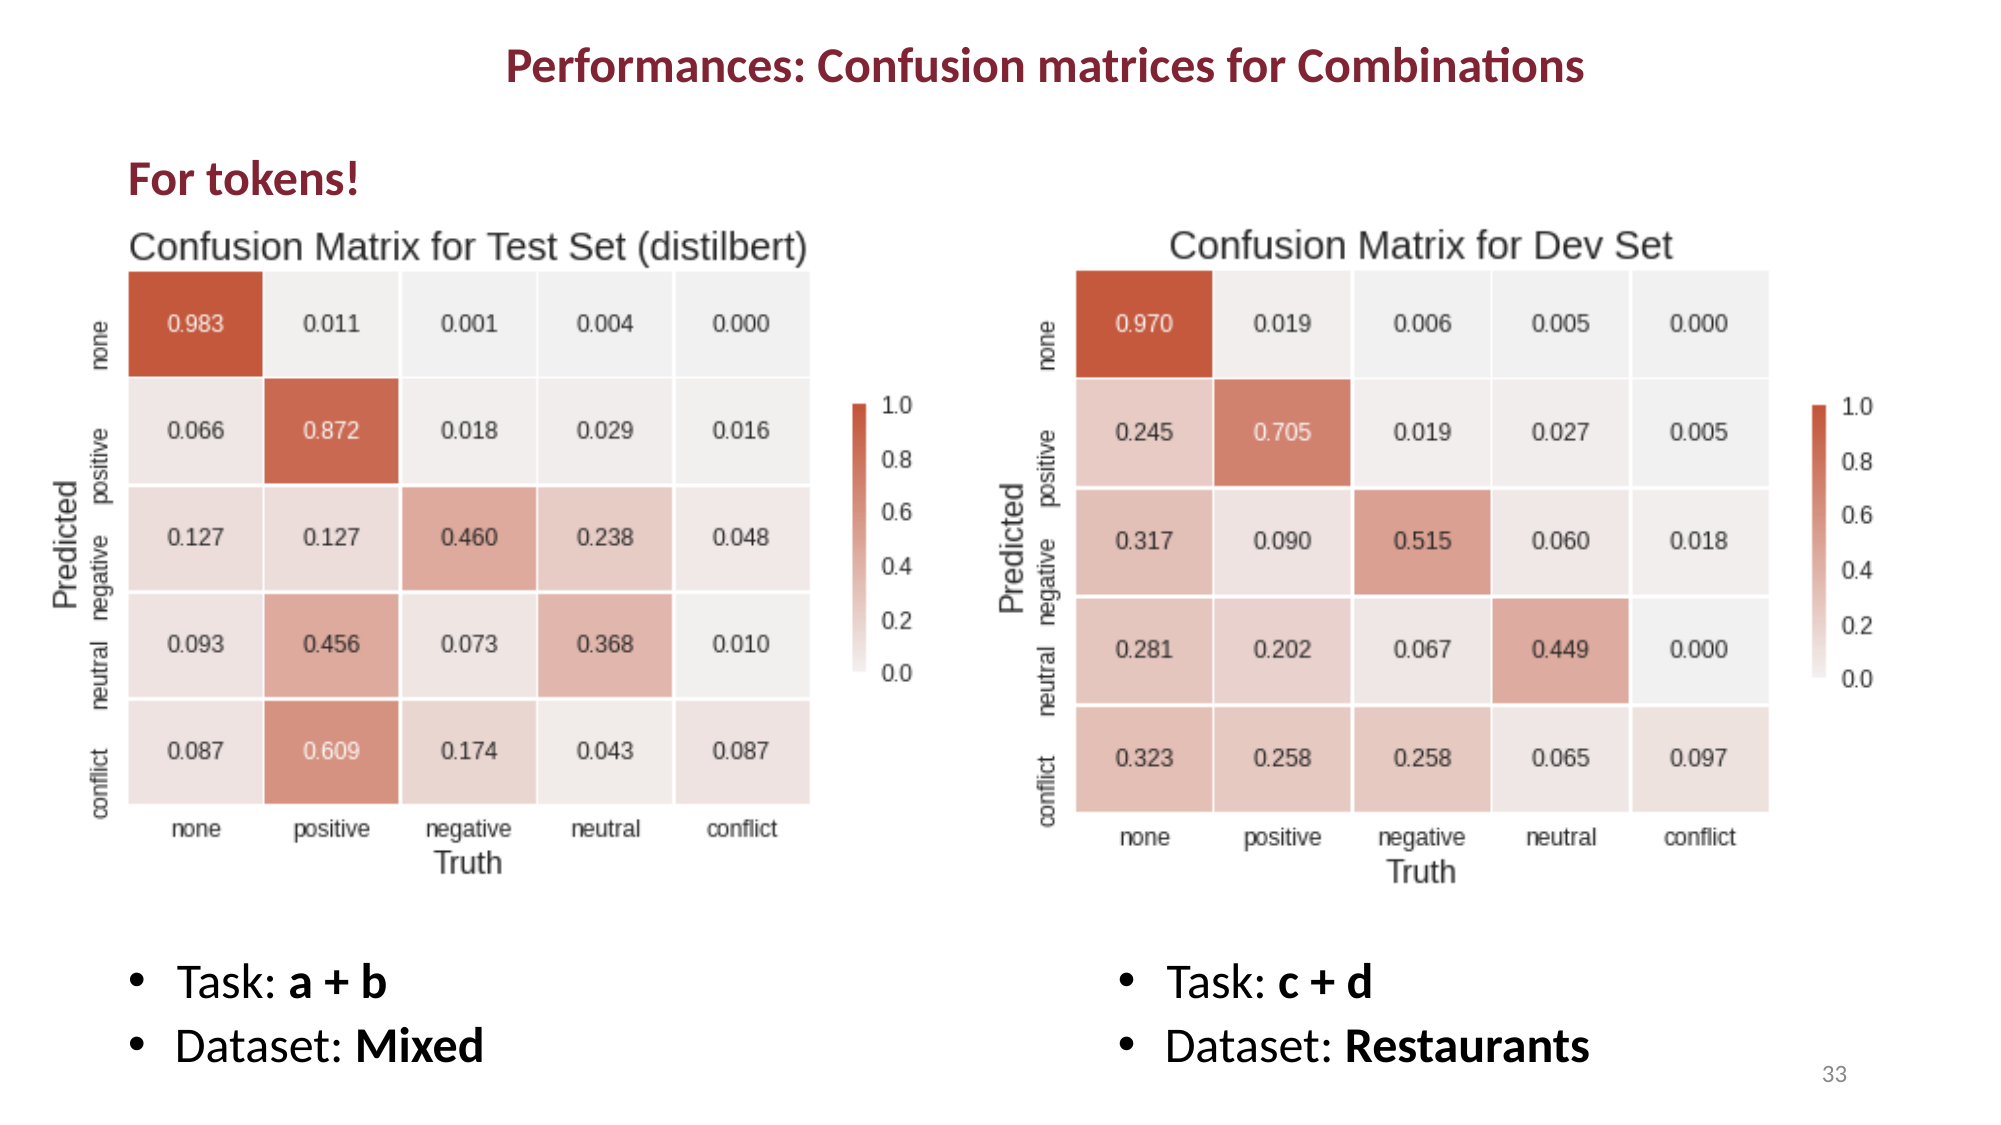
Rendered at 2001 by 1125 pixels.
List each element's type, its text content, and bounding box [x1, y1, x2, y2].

text_box Task: c + d Dataset: Restaurants [1102, 940, 1751, 1089]
text_box For tokens! [113, 136, 606, 208]
picture [36, 210, 1932, 915]
slide_number ‹#› [1412, 1042, 1863, 1103]
text_box Performances: Confusion matrices for Combinations [61, 24, 2000, 109]
text_box Task: a + b Dataset: Mixed [113, 940, 861, 1089]
